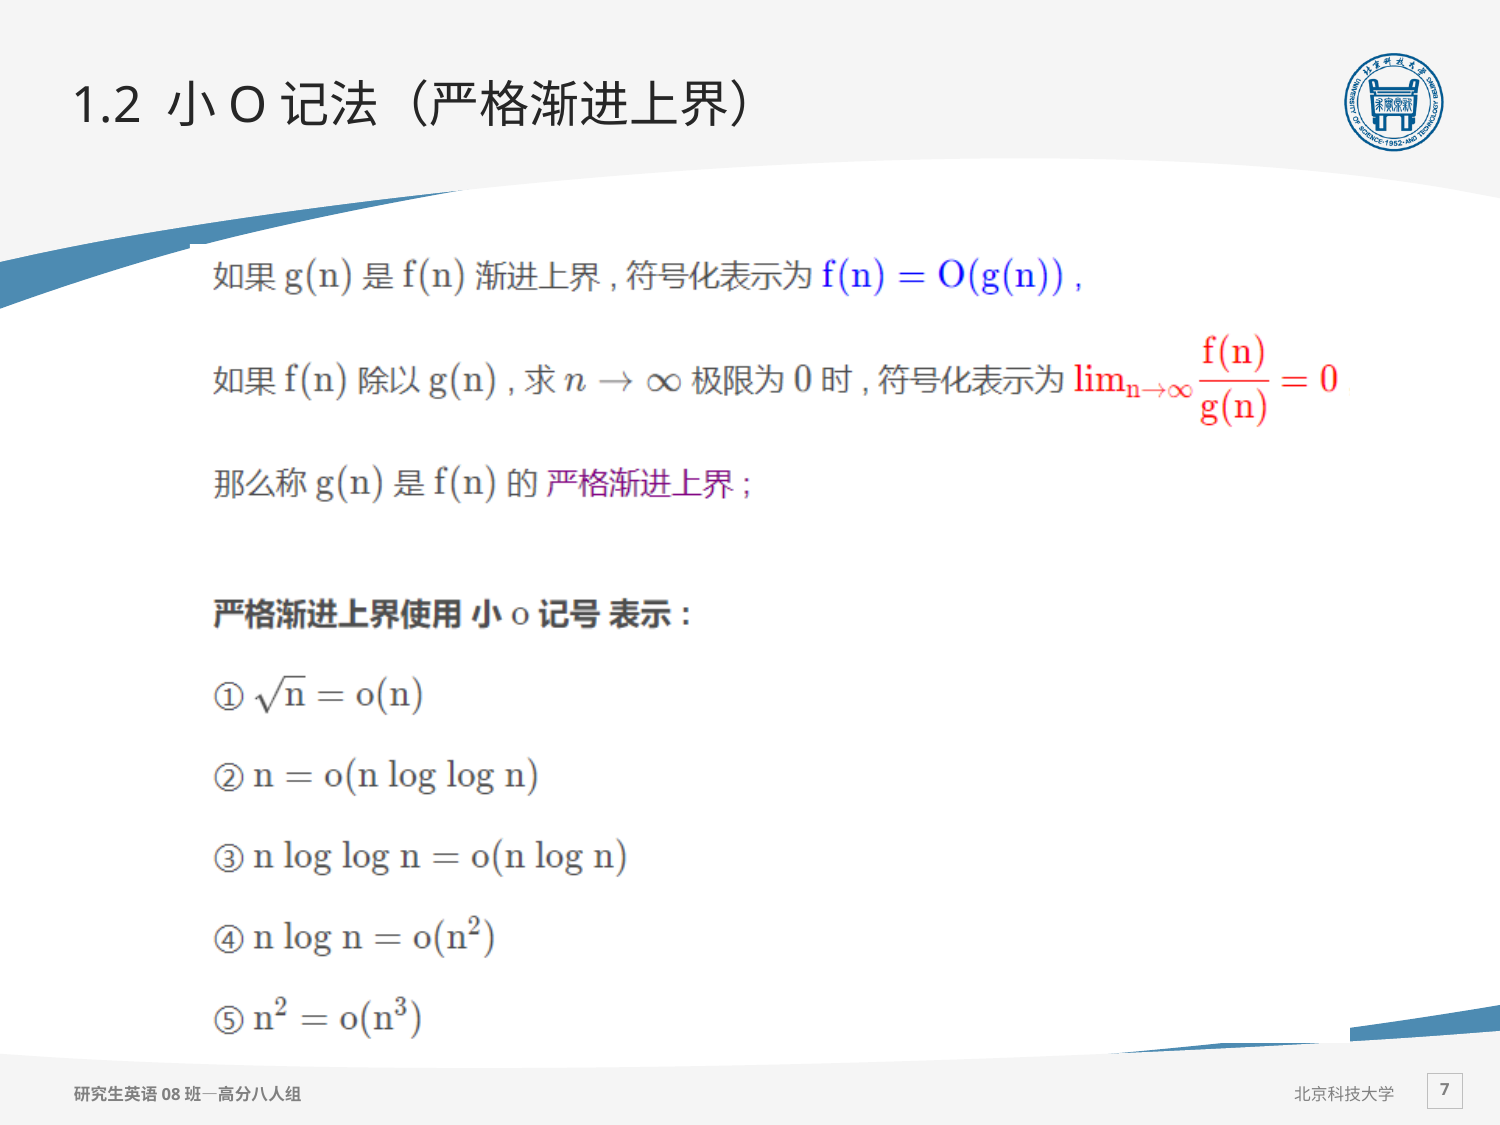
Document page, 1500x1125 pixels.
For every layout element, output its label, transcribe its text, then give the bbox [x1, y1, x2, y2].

title 1.2 小O记法（严格渐进上界） [59, 60, 1410, 149]
picture [189, 244, 1351, 1043]
picture [1343, 52, 1444, 152]
